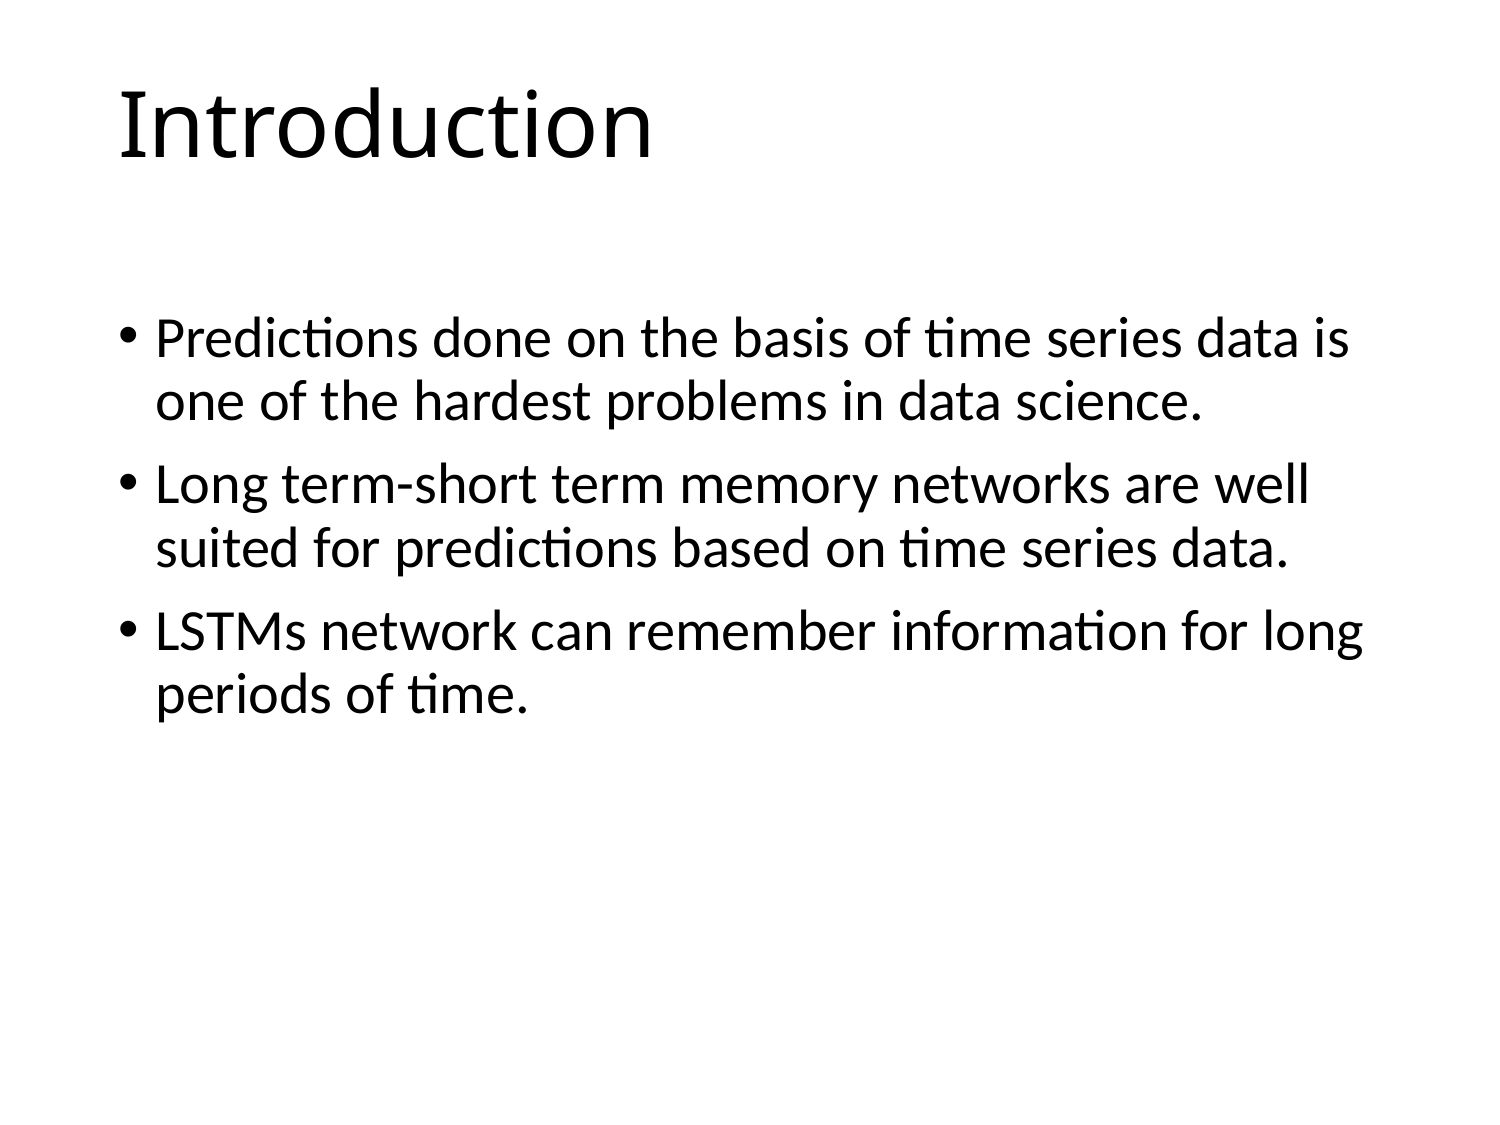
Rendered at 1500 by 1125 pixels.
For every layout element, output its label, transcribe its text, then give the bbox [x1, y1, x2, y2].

title Introduction [103, 59, 1397, 196]
list Predictions done on the basis of time series data is one of the hardest problems in data science. Long term-short term memory networks are well suited for predictions based on time series data. LSTMs network can remember information for long periods of time. [103, 299, 1397, 1014]
